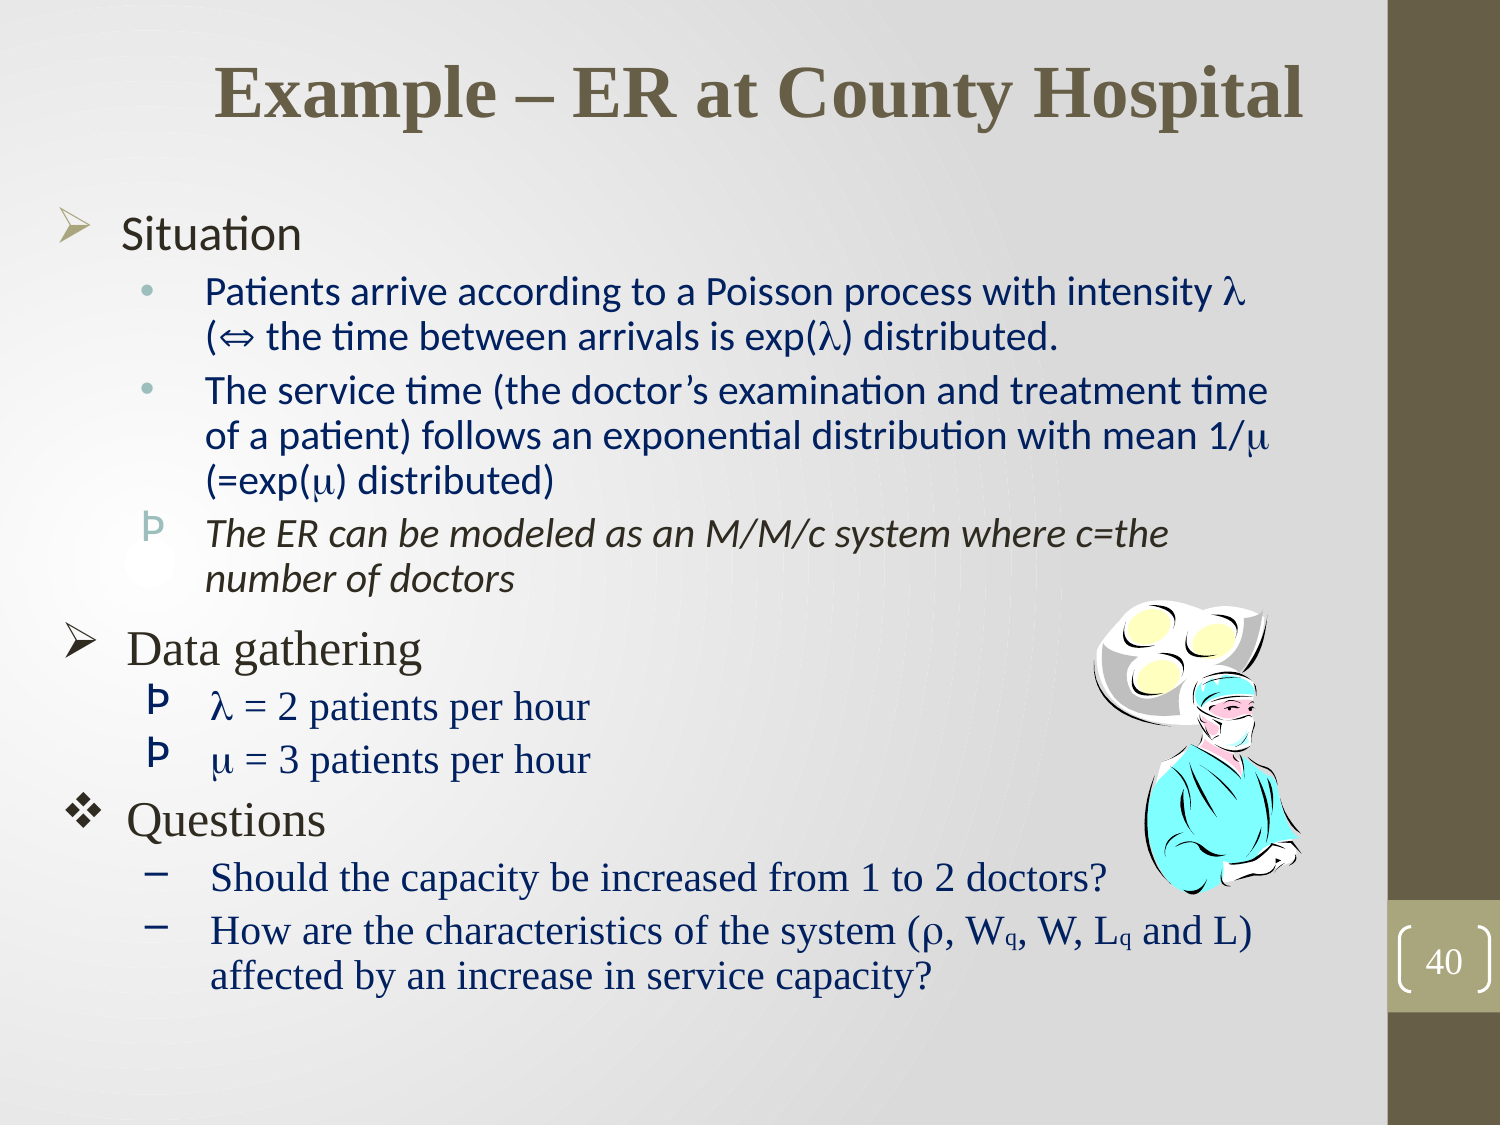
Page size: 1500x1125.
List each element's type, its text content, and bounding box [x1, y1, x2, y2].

text_box Example – ER at County Hospital [0, 12, 1500, 163]
list Situation Patients arrive according to a Poisson process with intensity  ( the time between arrivals is exp() distributed. The service time (the doctor’s examination and treatment time of a patient) follows an exponential distribution with mean 1/ (=exp() distributed) The ER can be modeled as an M/M/c system where c=the number of doctors [40, 200, 1316, 625]
picture [1083, 581, 1303, 926]
text_box Data gathering  = 2 patients per hour  = 3 patients per hour Questions Should the capacity be increased from 1 to 2 doctors? How are the characteristics of the system (, Wq, W, Lq and L) affected by an increase in service capacity? [46, 615, 1322, 1053]
slide_number 40 [1397, 925, 1492, 994]
